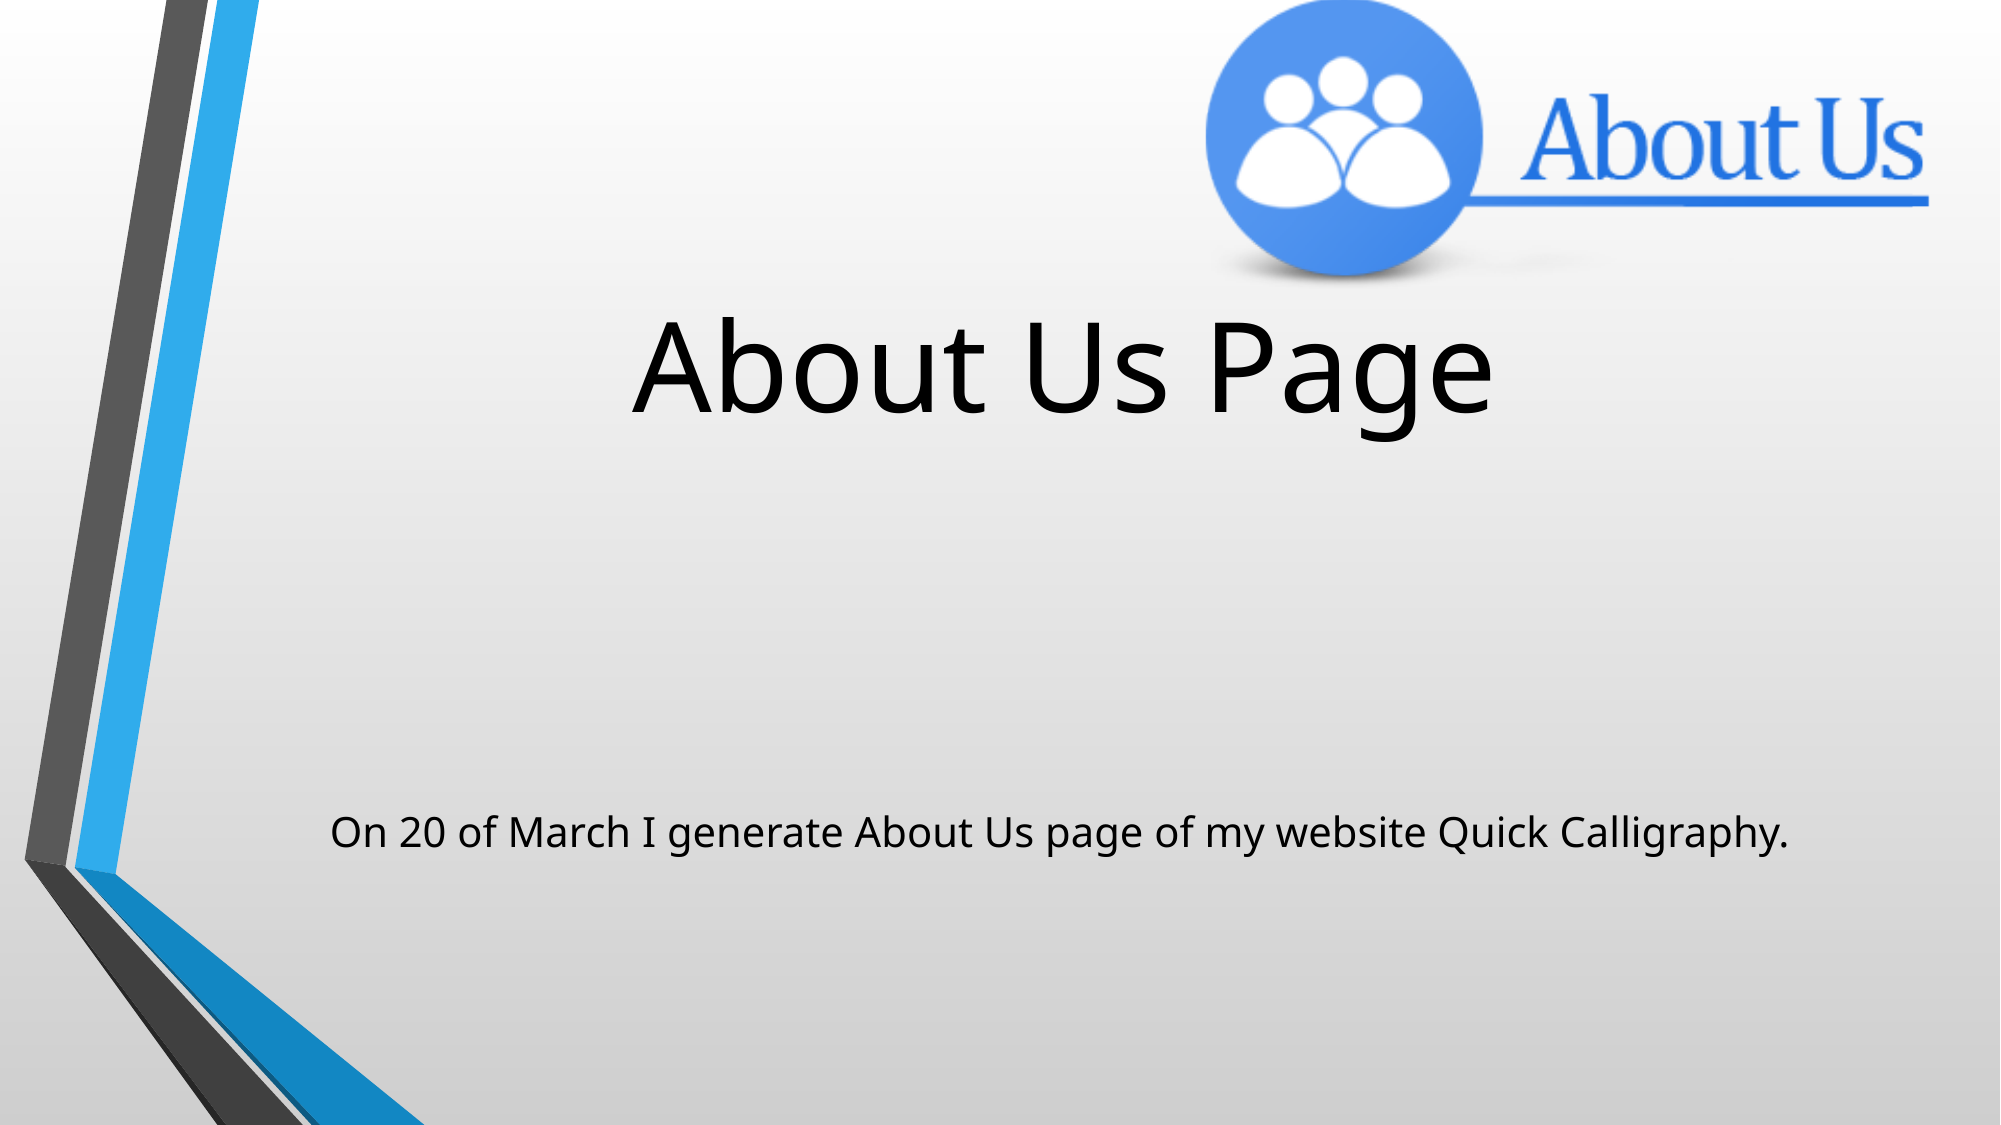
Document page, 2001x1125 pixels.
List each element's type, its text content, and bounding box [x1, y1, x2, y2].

list On 20 of March I generate About Us page of my website Quick Calligraphy. [243, 712, 1887, 950]
title About Us Page [243, 112, 1887, 613]
picture [1178, 0, 1961, 316]
